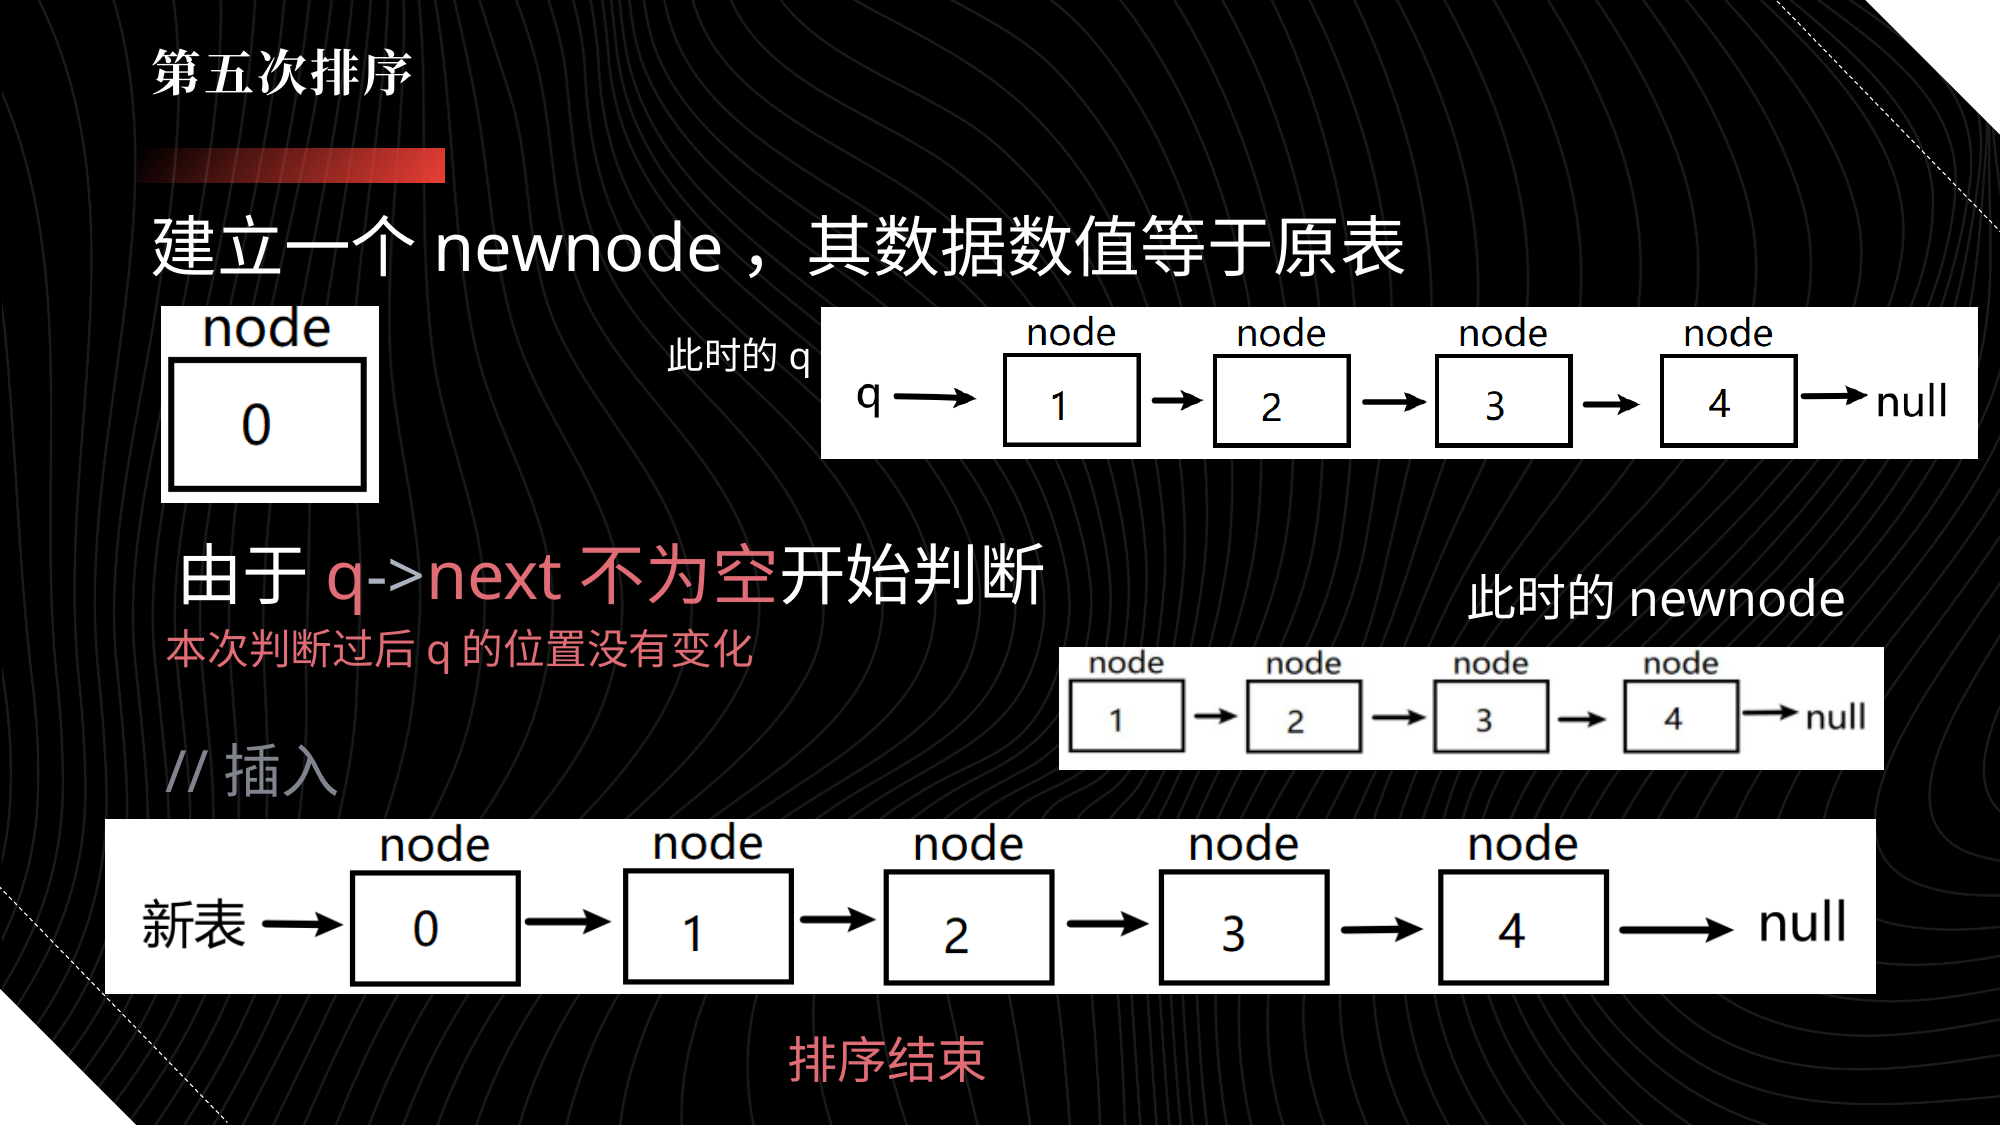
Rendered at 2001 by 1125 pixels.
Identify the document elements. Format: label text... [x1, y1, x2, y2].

text_box //插入 [150, 726, 1154, 812]
picture [105, 819, 1876, 994]
picture [1059, 647, 1884, 770]
text_box 此时的q [652, 325, 820, 385]
text_box 本次判断过后q的位置没有变化 [150, 615, 1212, 681]
picture [161, 306, 379, 503]
text_box 此时的newnode [1452, 559, 2000, 634]
text_box 排序结束 [772, 1021, 1833, 1097]
text_box 由于q->next不为空开始判断 [161, 525, 1458, 620]
picture [820, 307, 1978, 459]
title 第五次排序 [136, 27, 1863, 124]
text_box 建立一个newnode，其数据数值等于原表 [136, 197, 1884, 292]
